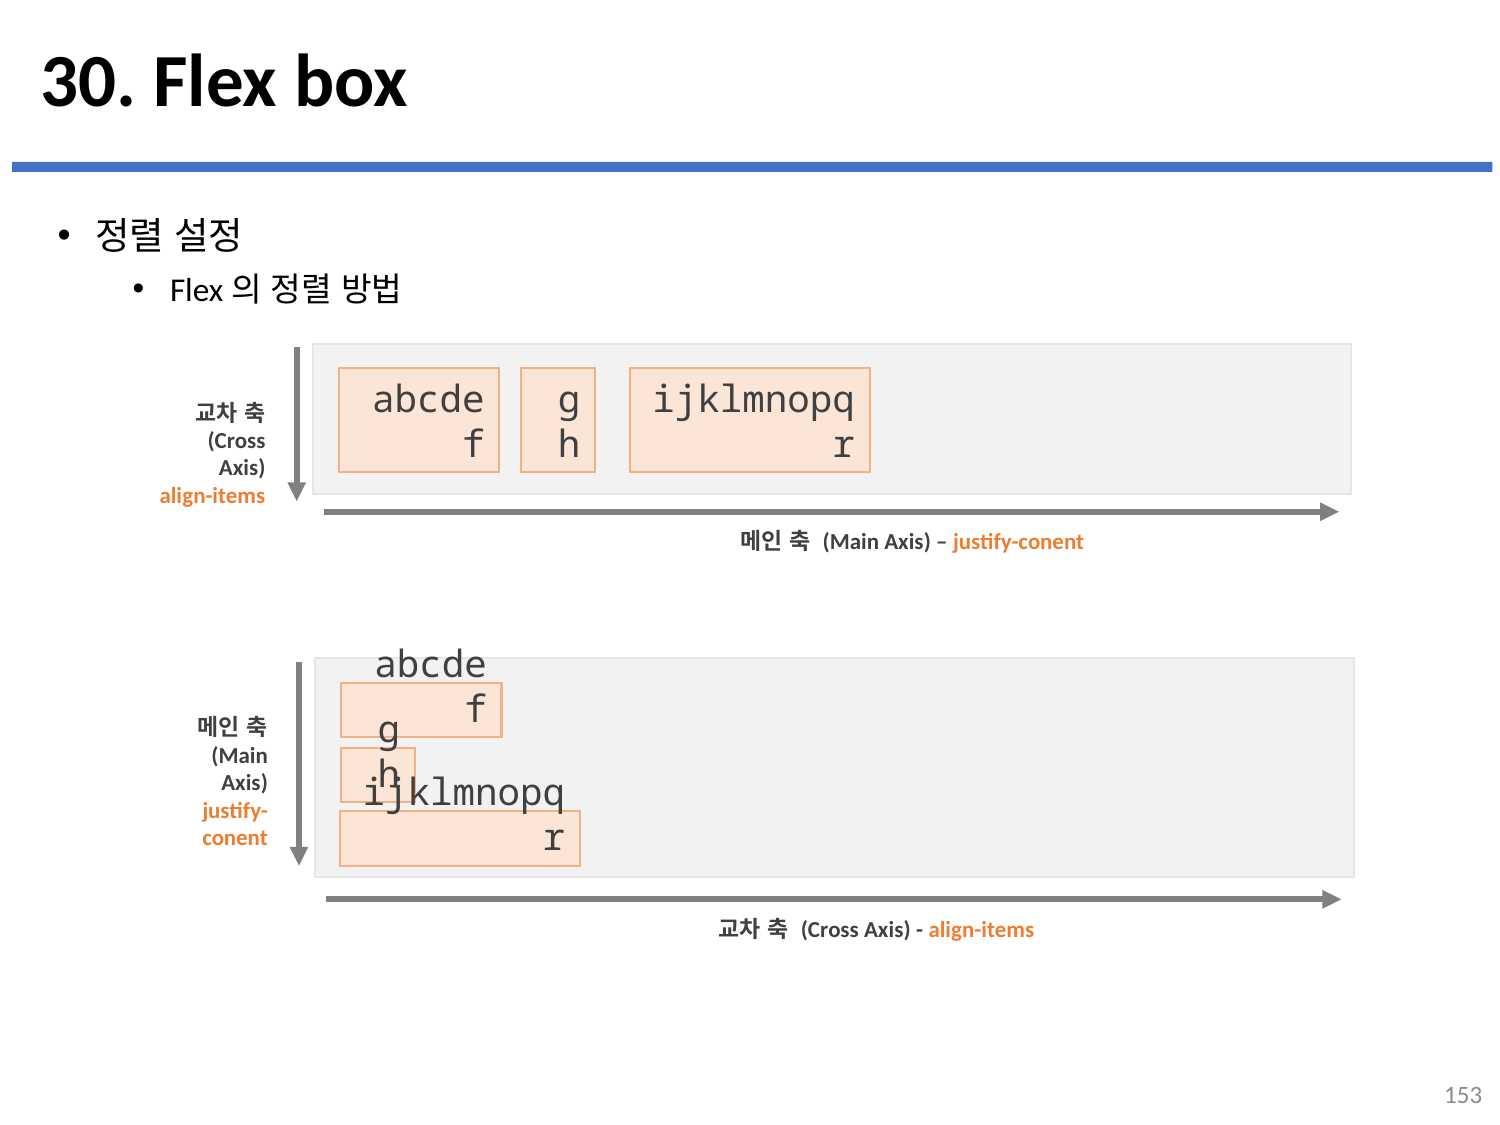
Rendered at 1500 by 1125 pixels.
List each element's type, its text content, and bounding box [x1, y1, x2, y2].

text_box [142, 343, 1352, 563]
title 30. Flex box [25, 32, 1475, 132]
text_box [145, 658, 1354, 951]
slide_number 153 [1159, 1063, 1498, 1124]
list 정렬 설정 Flex의 정렬 방법 [42, 204, 1453, 1104]
